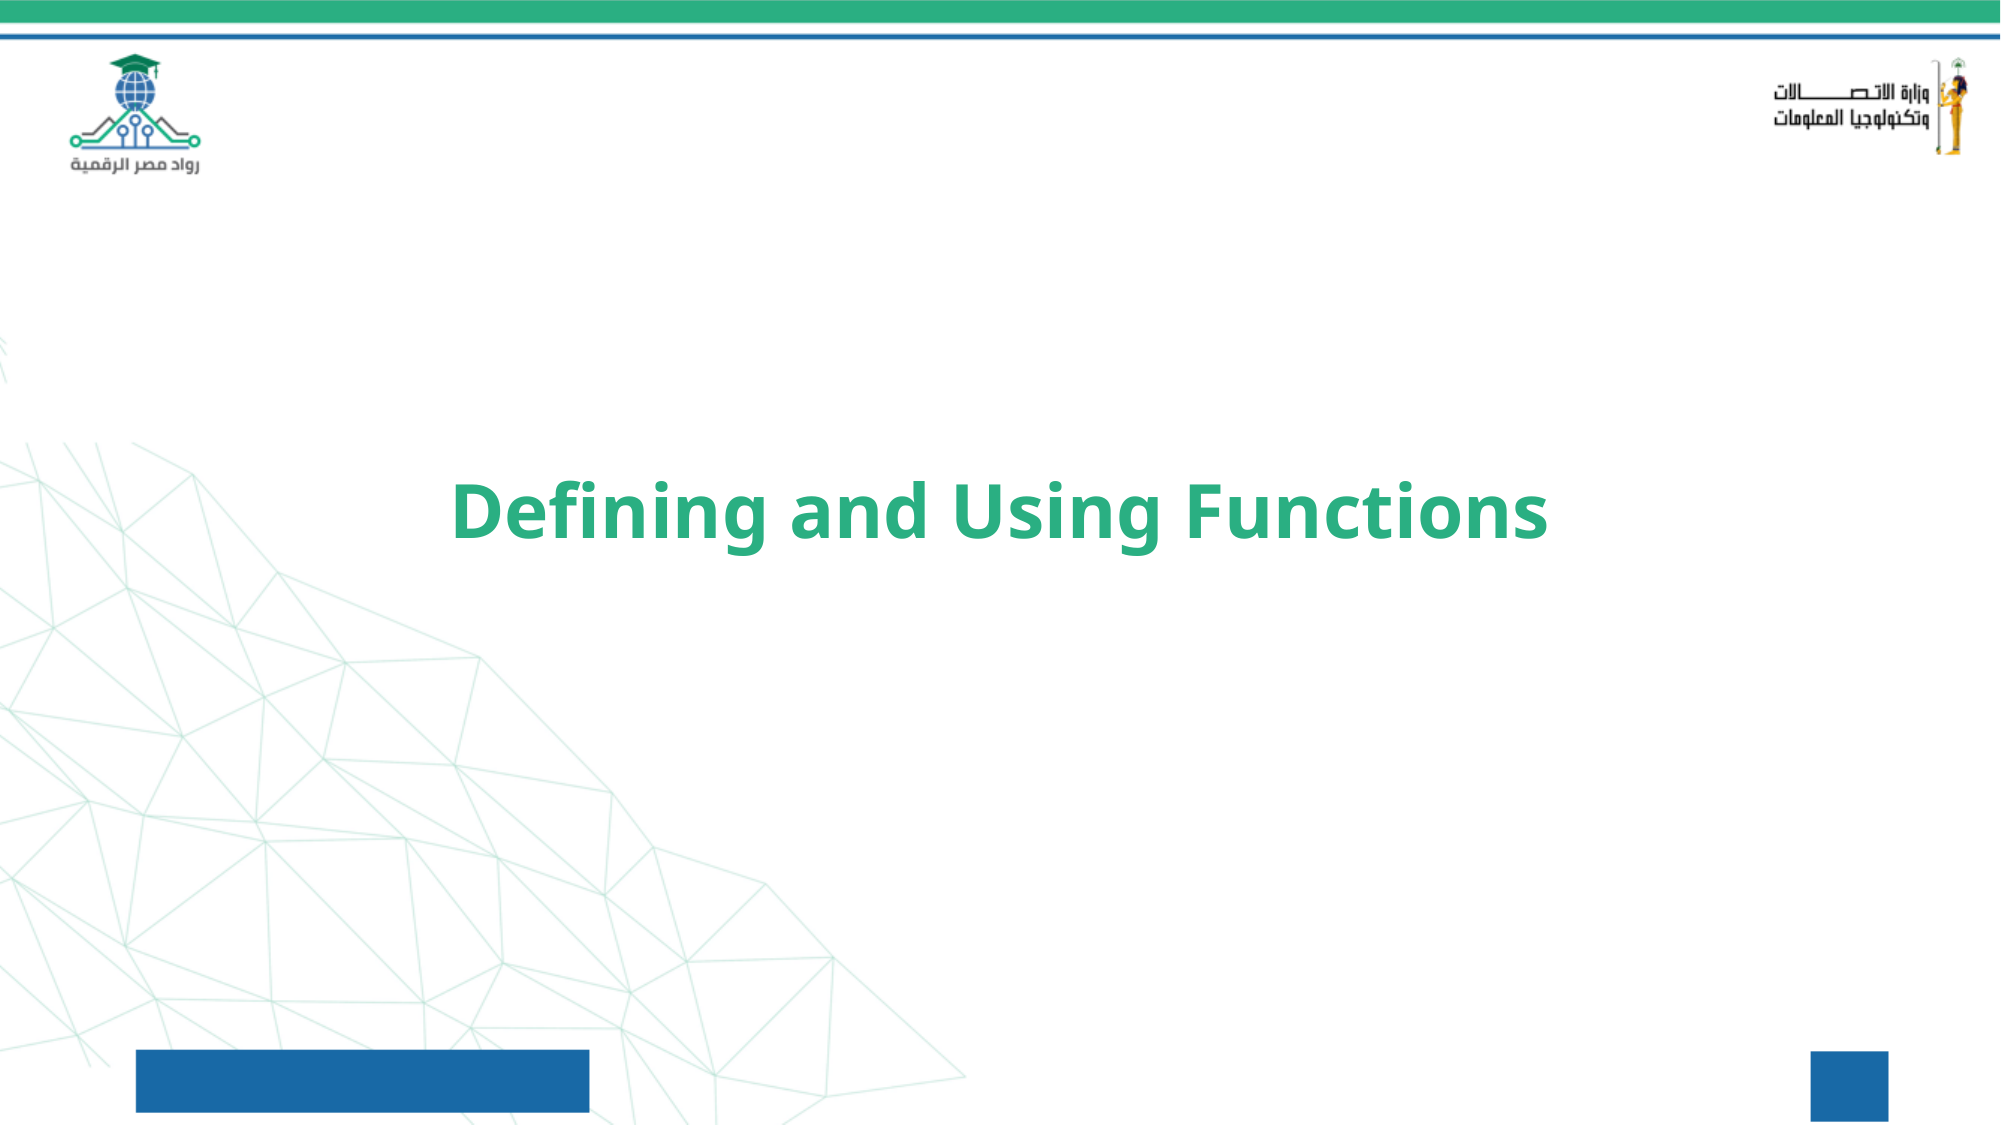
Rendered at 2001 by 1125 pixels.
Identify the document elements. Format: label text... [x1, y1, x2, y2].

text_box Defining and Using Functions [357, 456, 1643, 562]
picture [0, 0, 2001, 1125]
